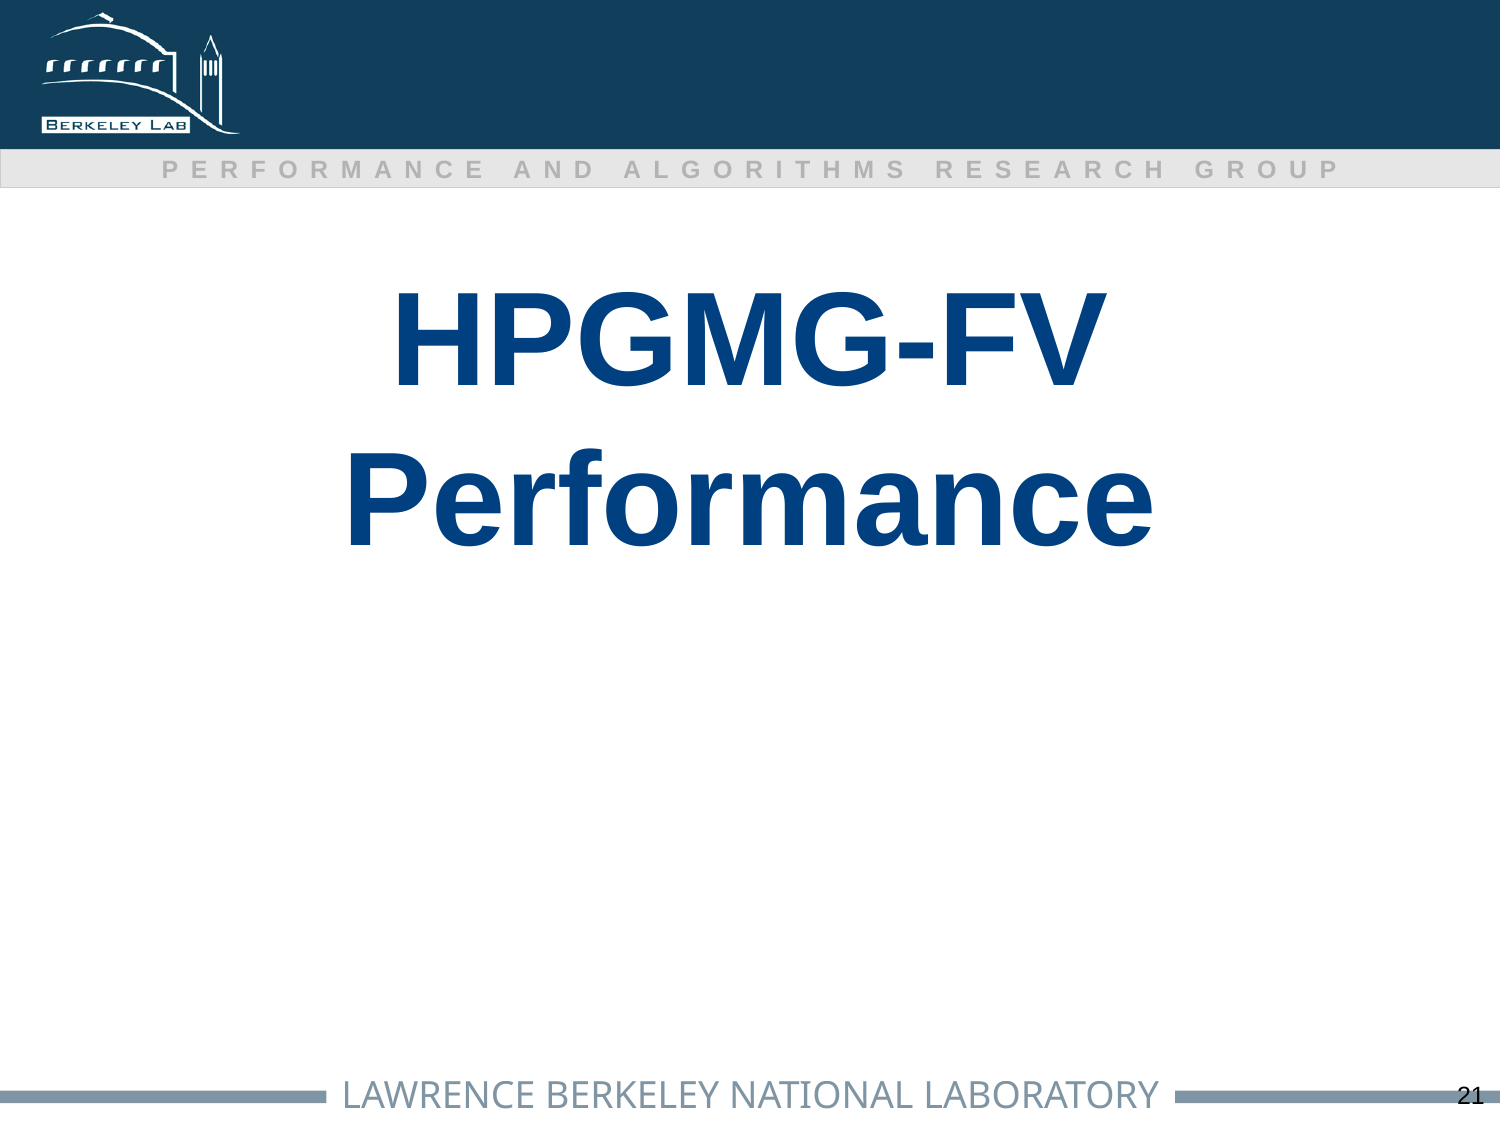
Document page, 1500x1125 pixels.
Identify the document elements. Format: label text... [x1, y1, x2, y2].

picture [0, 0, 1500, 149]
slide_number 21 [1149, 1074, 1500, 1114]
title HPGMG-FV Performance [149, 261, 1350, 563]
